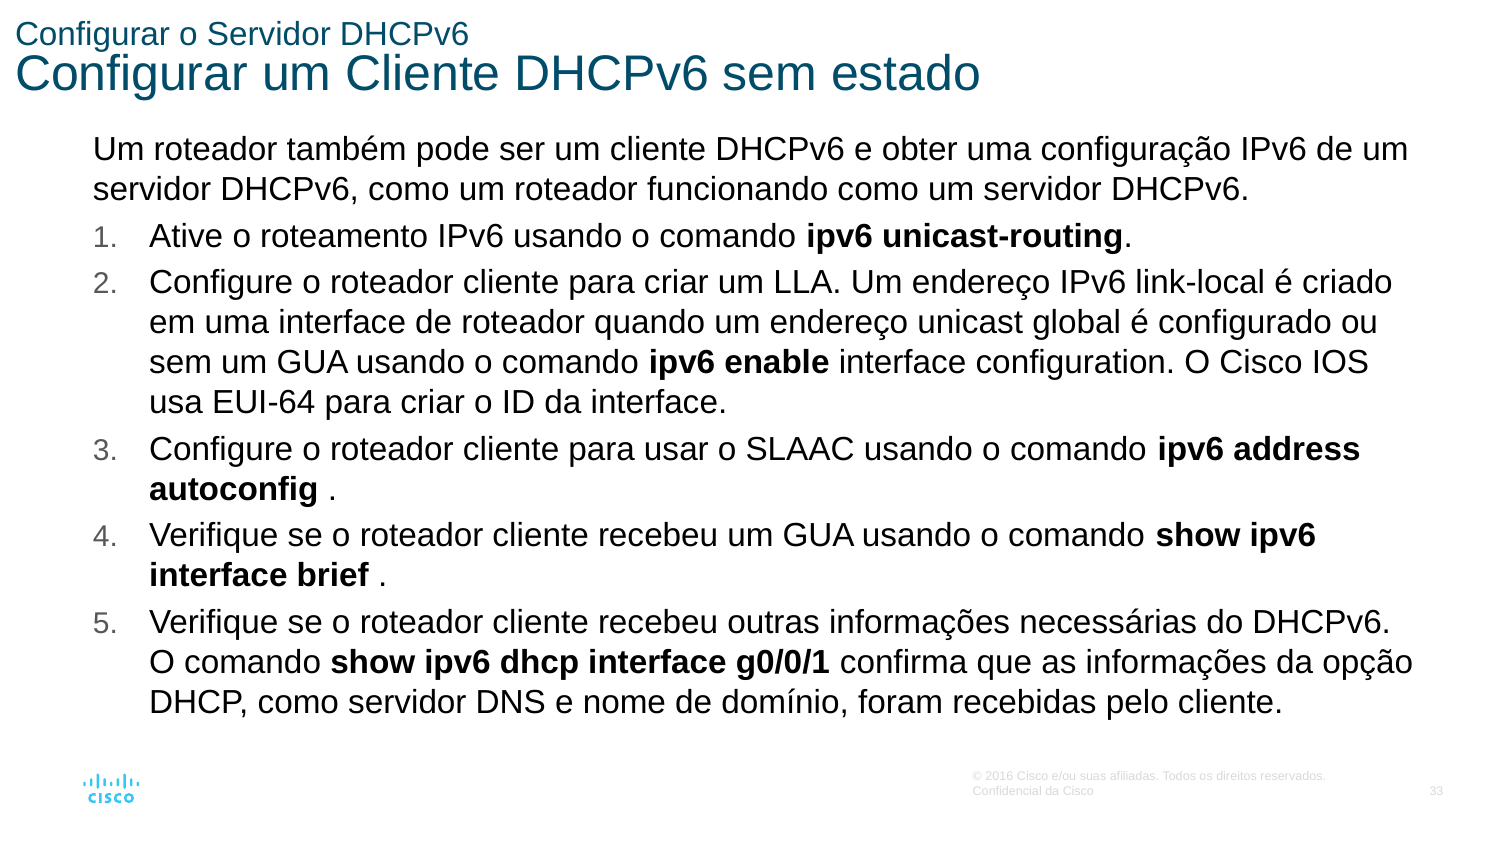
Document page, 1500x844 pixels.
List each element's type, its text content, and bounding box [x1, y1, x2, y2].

list Um roteador também pode ser um cliente DHCPv6 e obter uma configuração IPv6 de um servidor DHCPv6, como um roteador funcionando como um servidor DHCPv6. Ative o roteamento IPv6 usando o comando ipv6 unicast-routing. Configure o roteador cliente para criar um LLA. Um endereço IPv6 link-local é criado em uma interface de roteador quando um endereço unicast global é configurado ou sem um GUA usando o comando ipv6 enable interface configuration. O Cisco IOS usa EUI-64 para criar o ID da interface. Configure o roteador cliente para usar o SLAAC usando o comando ipv6 address autoconfig . Verifique se o roteador cliente recebeu um GUA usando o comando show ipv6 interface brief . Verifique se o roteador cliente recebeu outras informações necessárias do DHCPv6. O comando show ipv6 dhcp interface g0/0/1 confirma que as informações da opção DHCP, como servidor DNS e nome de domínio, foram recebidas pelo cliente. [77, 120, 1437, 726]
title Configurar o Servidor DHCPv6 Configurar um Cliente DHCPv6 sem estado [0, 0, 1369, 121]
